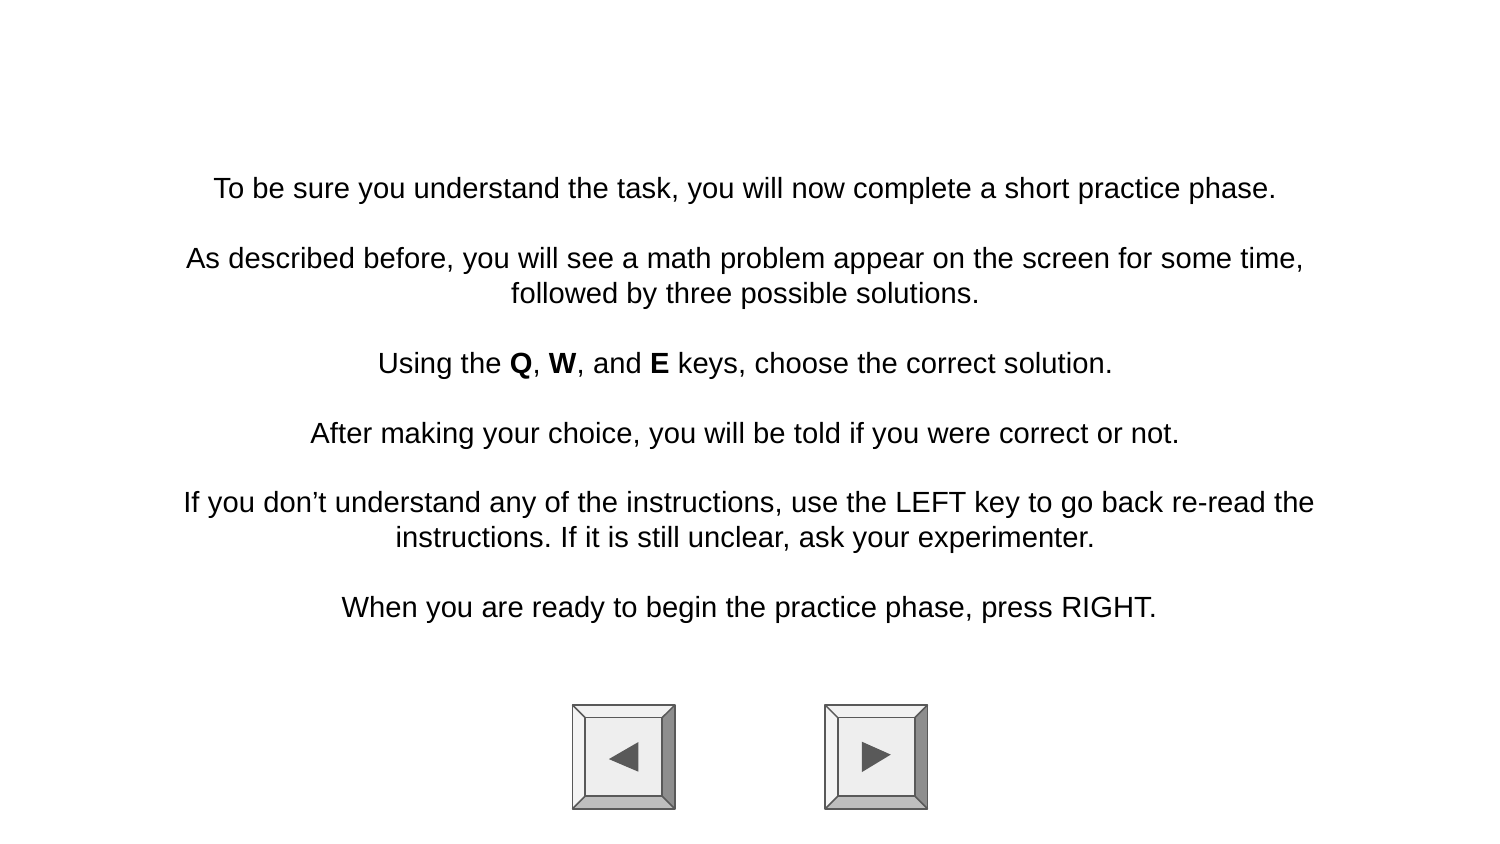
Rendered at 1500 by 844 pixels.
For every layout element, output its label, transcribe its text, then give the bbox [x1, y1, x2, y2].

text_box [824, 704, 928, 810]
text_box To be sure you understand the task, you will now complete a short practice phase. As described before, you will see a math problem appear on the screen for some time, followed by three possible solutions. Using the Q, W, and E keys, choose the correct solution. After making your choice, you will be told if you were correct or not. If you don’t understand any of the instructions, use the LEFT key to go back re-read the instructions. If it is still unclear, ask your experimenter. When you are ready to begin the practice phase, press RIGHT. [123, 154, 1377, 639]
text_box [572, 704, 676, 810]
